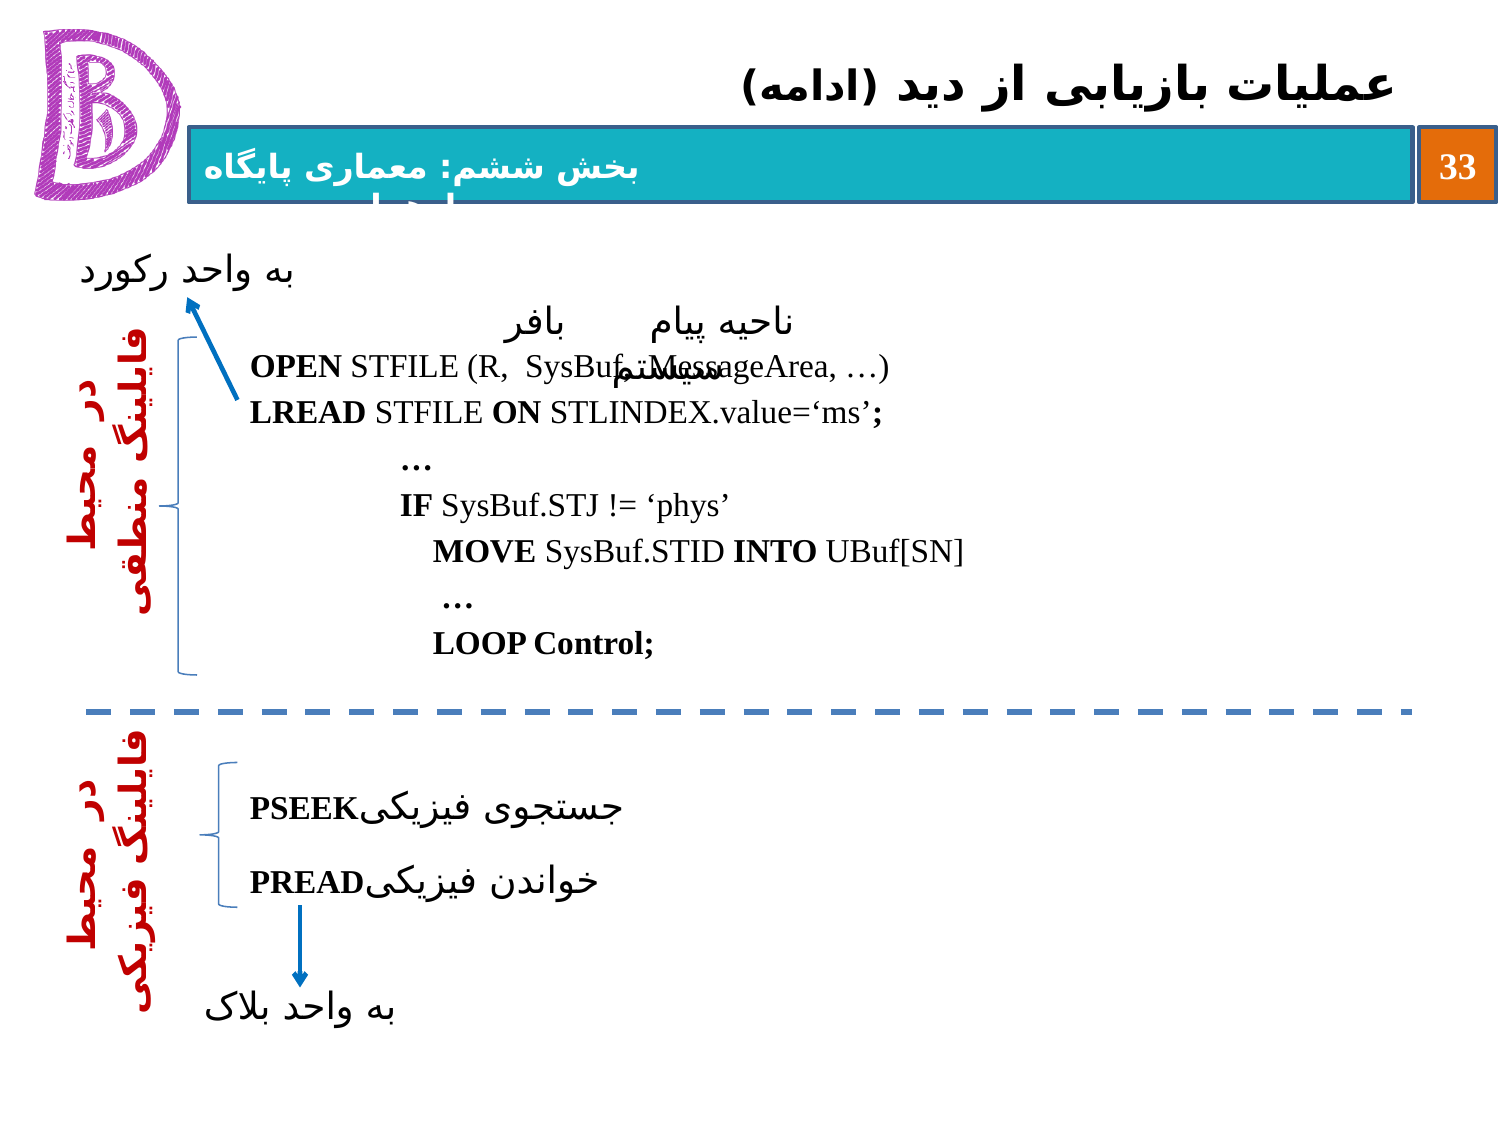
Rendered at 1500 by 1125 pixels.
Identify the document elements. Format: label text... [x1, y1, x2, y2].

text_box در محیط فایلینگ فیزیکی [50, 713, 162, 1030]
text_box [186, 297, 238, 401]
text_box OPEN STFILE (R, SysBuf, MessageArea, …) LREAD STFILE ON STLINDEX.value=‘ms’; … IF SysBuf.STJ != ‘phys’ MOVE SysBuf.STID INTO UBuf[SN] … LOOP Control; PSEEKجستجوی فیزیکی PREADخواندن فیزیکی [235, 720, 980, 955]
title عملیات بازیابی از دید (ادامه) [237, 37, 1413, 125]
text_box [158, 337, 198, 676]
list [37, 224, 1463, 1088]
text_box OPEN STFILE (R, SysBuf, MessageArea, …) LREAD STFILE ON STLINDEX.value=‘ms’; … IF SysBuf.STJ != ‘phys’ MOVE SysBuf.STID INTO UBuf[SN] … LOOP Control; PSEEKجستجوی فیزیکی PREADخواندن فیزیکی [235, 336, 980, 711]
text_box ناحیه پیام بافر سیستم [462, 289, 838, 395]
picture [12, 21, 202, 212]
text_box به واحد رکورد [0, 237, 375, 298]
text_box در محیط فایلینگ منطقی [50, 312, 162, 632]
text_box به واحد بلاک [112, 974, 488, 1035]
text_box [199, 761, 238, 909]
